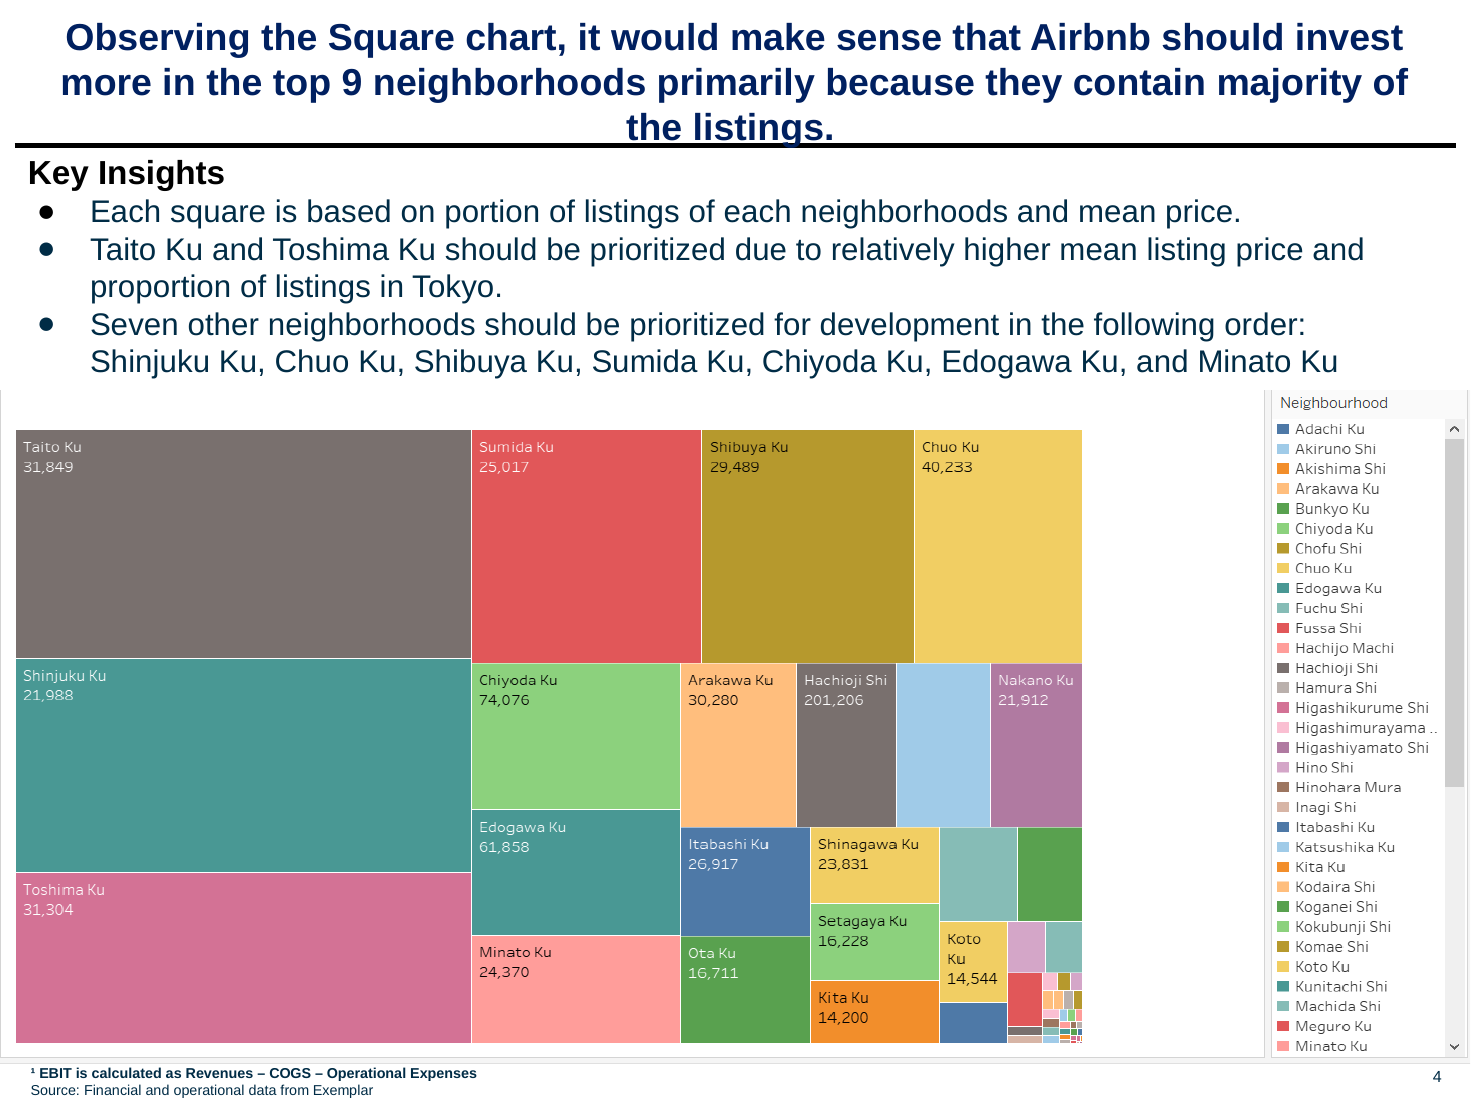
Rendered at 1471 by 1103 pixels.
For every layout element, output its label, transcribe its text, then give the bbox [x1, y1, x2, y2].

text_box Source: Financial and operational data from Exemplar [30, 1082, 1161, 1099]
text_box Each square is based on portion of listings of each neighborhoods and mean price. Taito Ku and Toshima Ku should be prioritized due to relatively higher mean listing price and proportion of listings in Tokyo. Seven other neighborhoods should be prioritized for development in the following order: Shinjuku Ku, Chuo Ku, Shibuya Ku, Sumida Ku, Chiyoda Ku, Edogawa Ku, and Minato Ku [0, 176, 1442, 389]
title Observing the Square chart, it would make sense that Airbnb should invest more in the top 9 neighborhoods primarily because they contain majority of the listings. [28, 12, 1442, 176]
text_box Key Insights [12, 143, 287, 176]
text_box ¹ EBIT is calculated as Revenues – COGS – Operational Expenses [30, 1072, 1161, 1082]
picture [0, 390, 1471, 1065]
